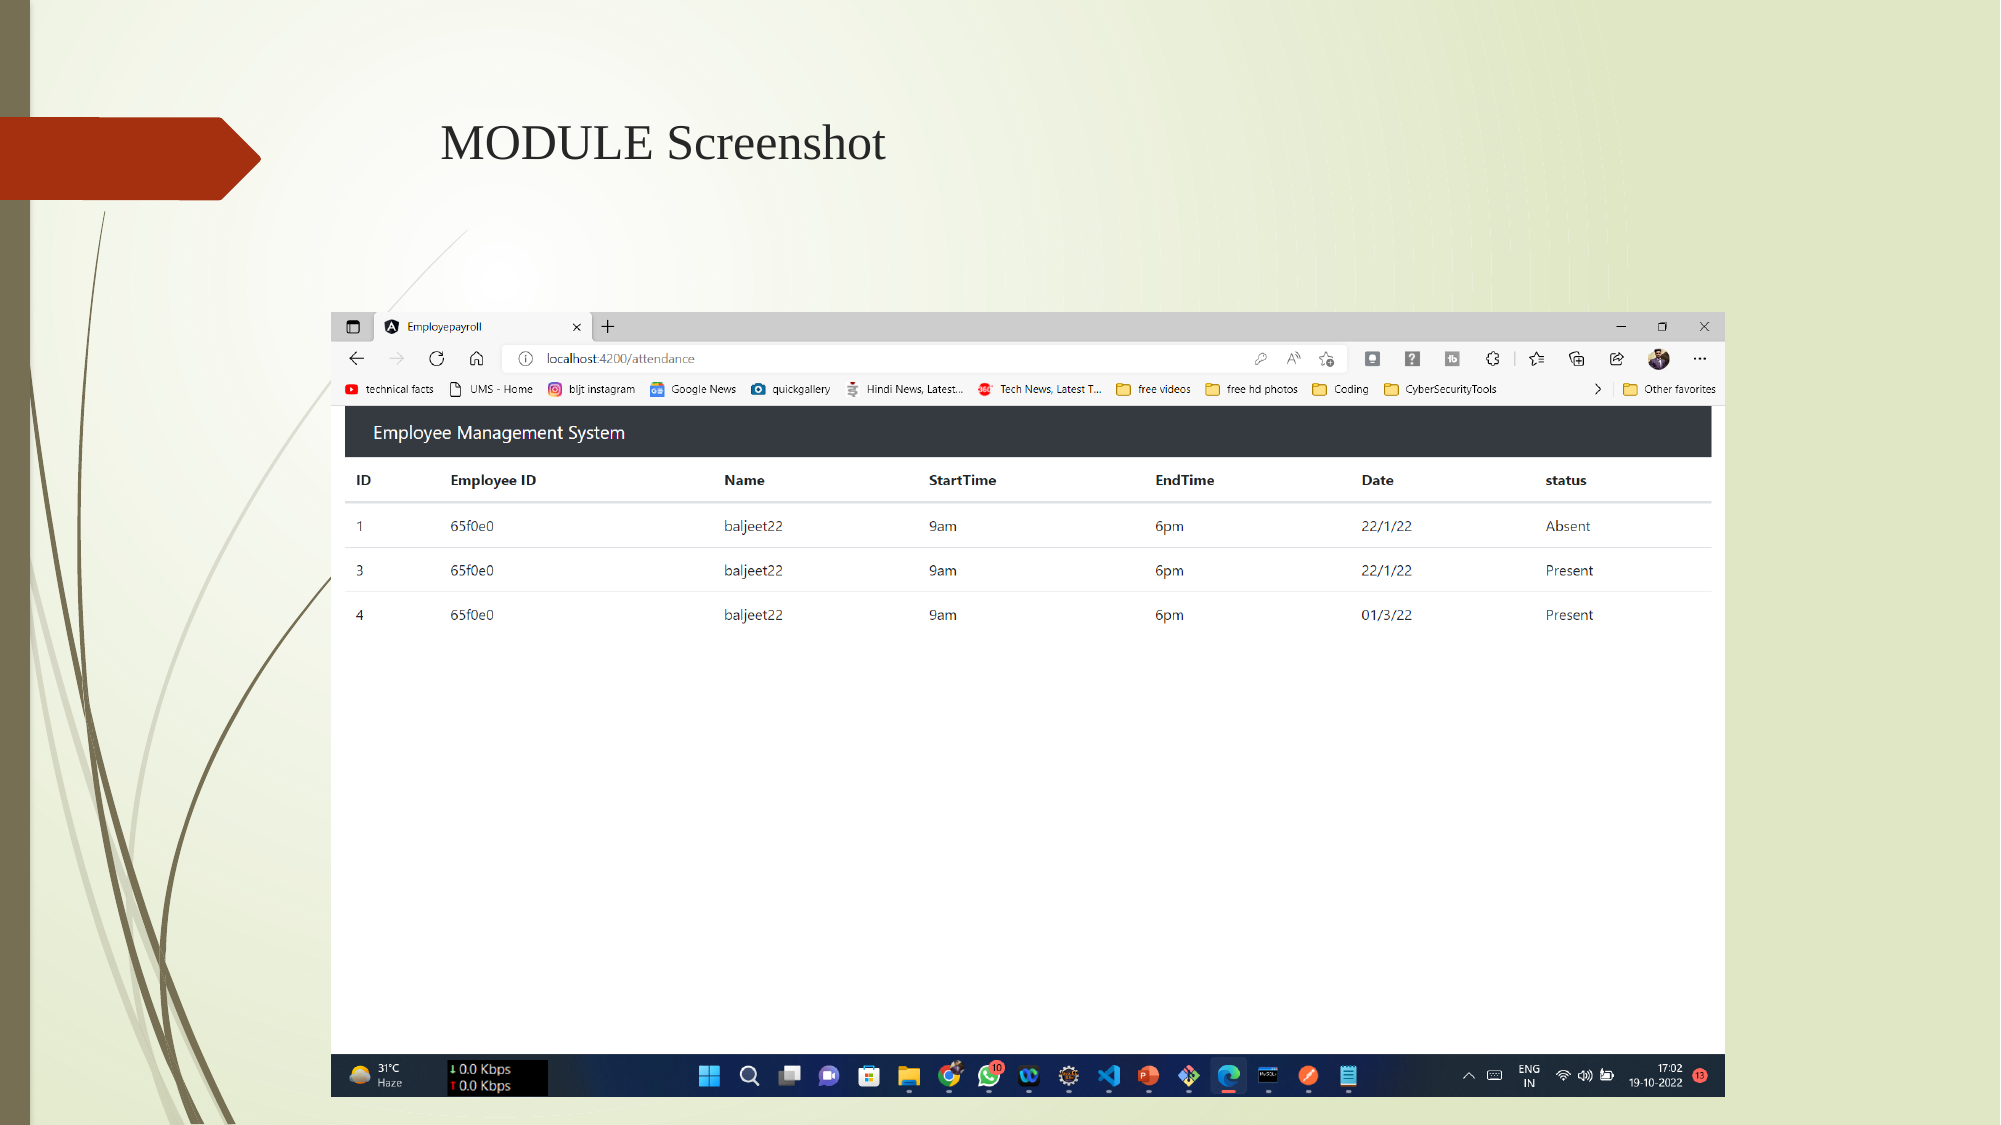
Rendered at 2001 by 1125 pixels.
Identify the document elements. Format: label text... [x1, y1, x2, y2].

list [330, 312, 1726, 1097]
title MODULE Screenshot [425, 102, 1888, 313]
